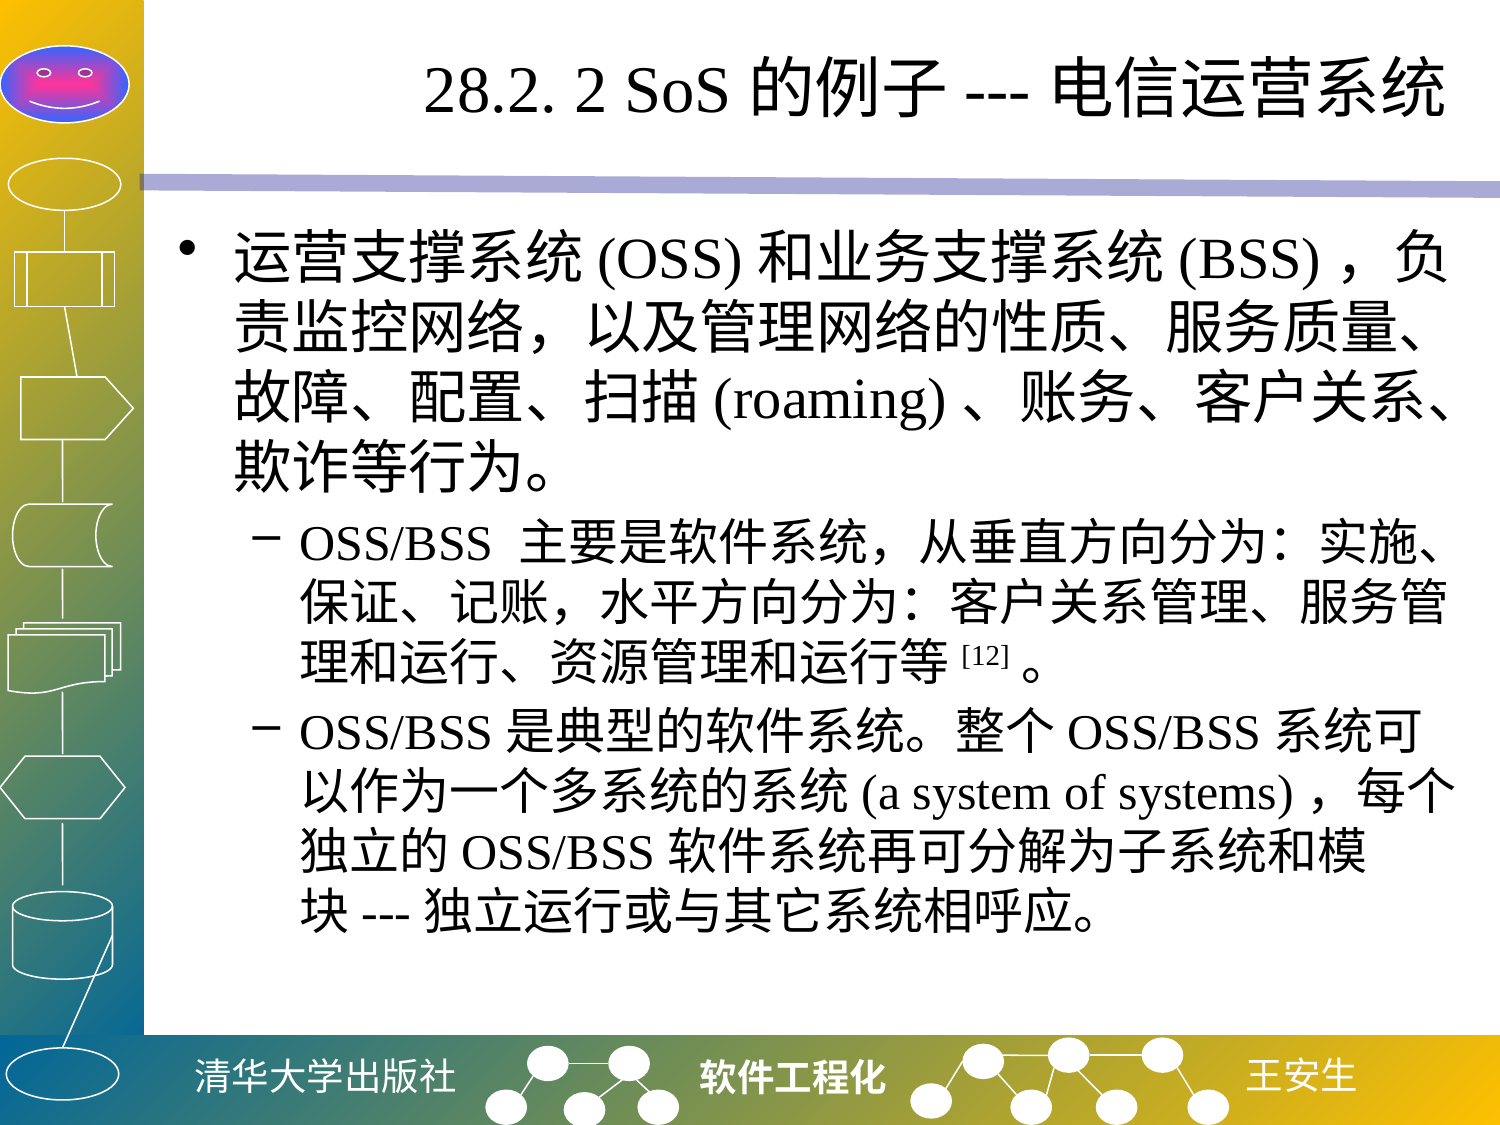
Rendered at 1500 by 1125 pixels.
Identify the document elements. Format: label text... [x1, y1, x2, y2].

list 运营支撑系统(OSS)和业务支撑系统(BSS)，负责监控网络，以及管理网络的性质、服务质量、故障、配置、扫描(roaming)、账务、客户关系、欺诈等行为。 OSS/BSS 主要是软件系统，从垂直方向分为：实施、保证、记账，水平方向分为：客户关系管理、服务管理和运行、资源管理和运行等[12]。 OSS/BSS是典型的软件系统。整个OSS/BSS系统可以作为一个多系统的系统(a system of systems)，每个独立的OSS/BSS软件系统再可分解为子系统和模块---独立运行或与其它系统相呼应。 [162, 212, 1476, 1017]
title 28.2. 2 SoS的例子---电信运营系统 [187, 24, 1463, 147]
